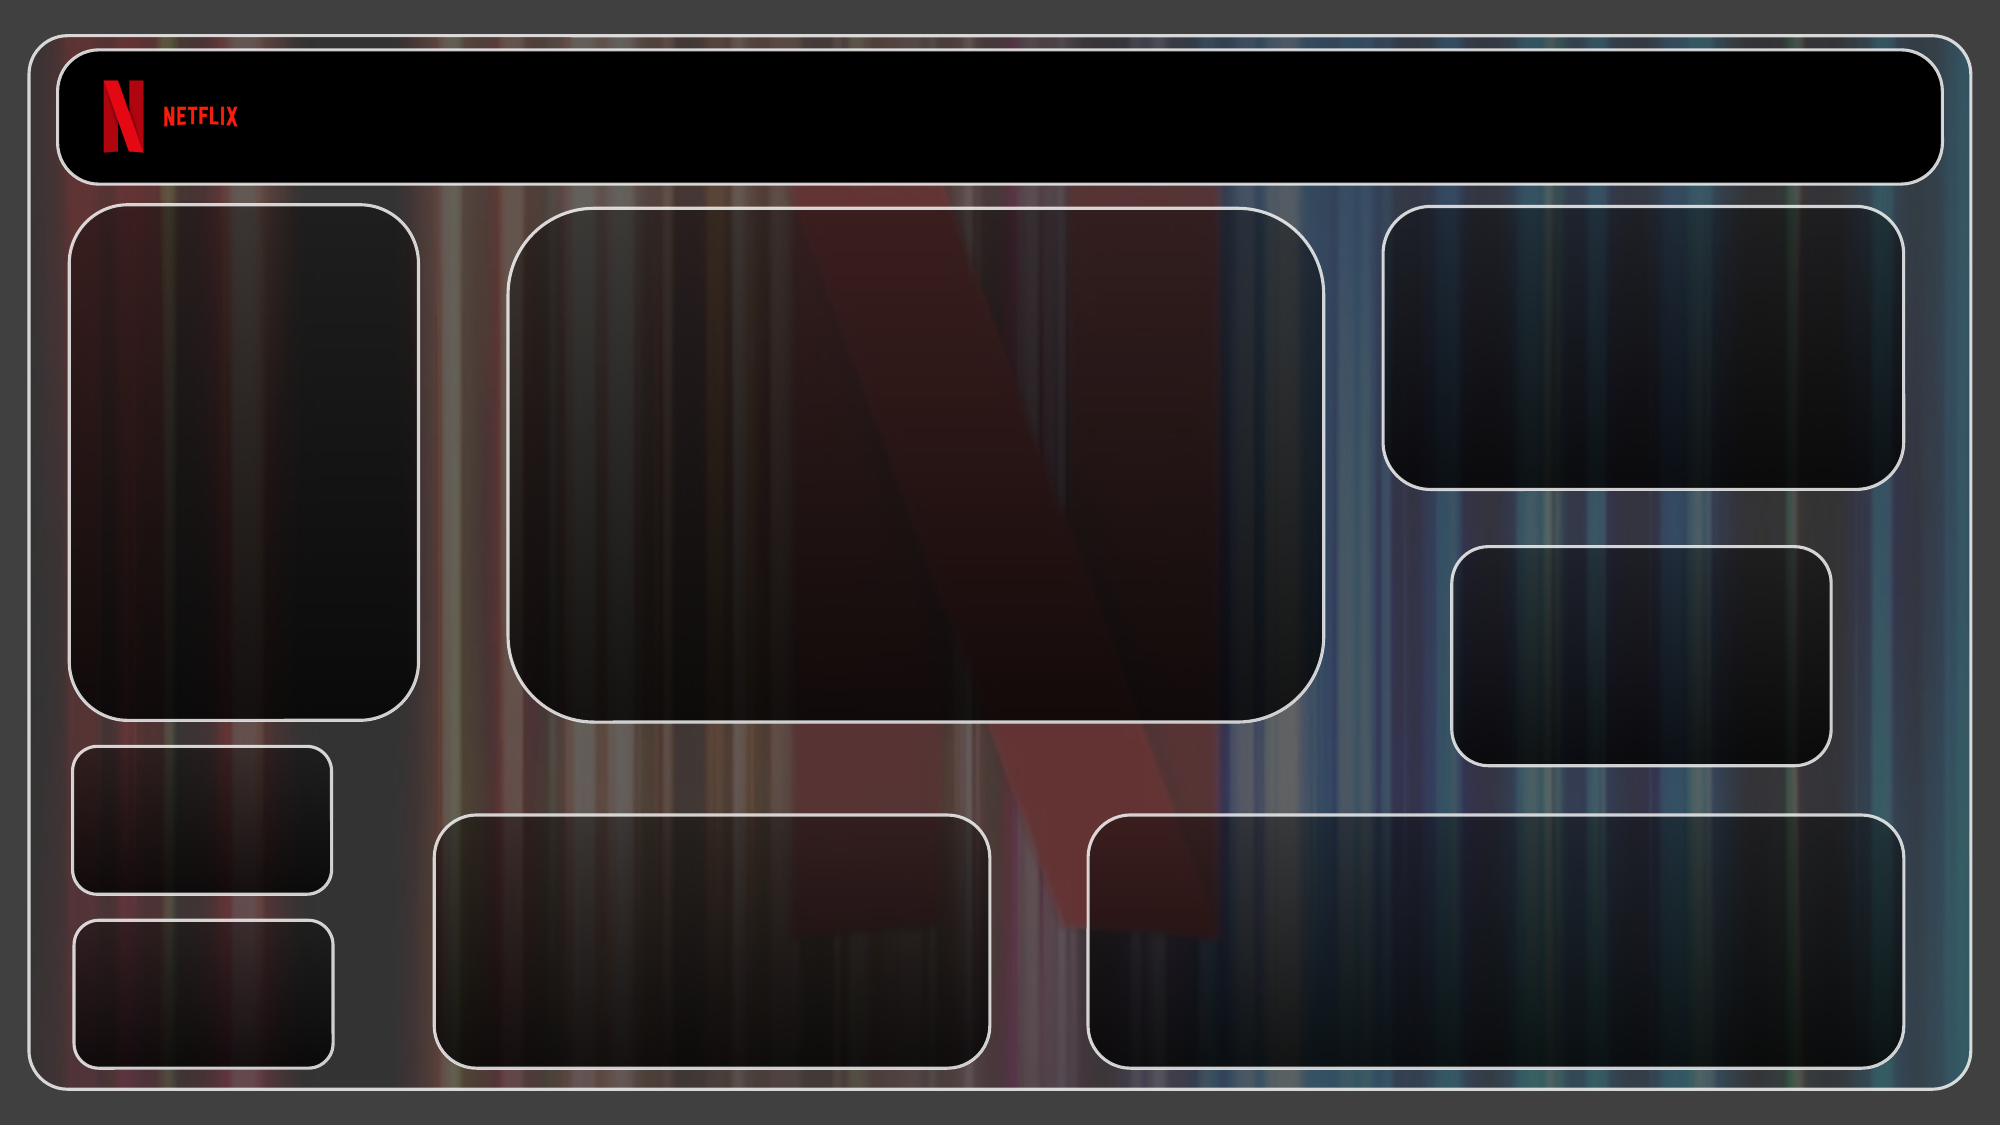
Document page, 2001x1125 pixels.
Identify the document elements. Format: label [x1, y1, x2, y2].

text_box [67, 203, 421, 722]
text_box [1381, 204, 1906, 492]
text_box [27, 34, 1973, 1091]
picture [73, 67, 251, 167]
text_box [71, 744, 334, 896]
text_box [506, 206, 1326, 724]
text_box [72, 918, 335, 1070]
text_box [1086, 813, 1906, 1070]
text_box [56, 48, 1945, 186]
text_box [1450, 545, 1833, 768]
text_box [432, 813, 992, 1070]
